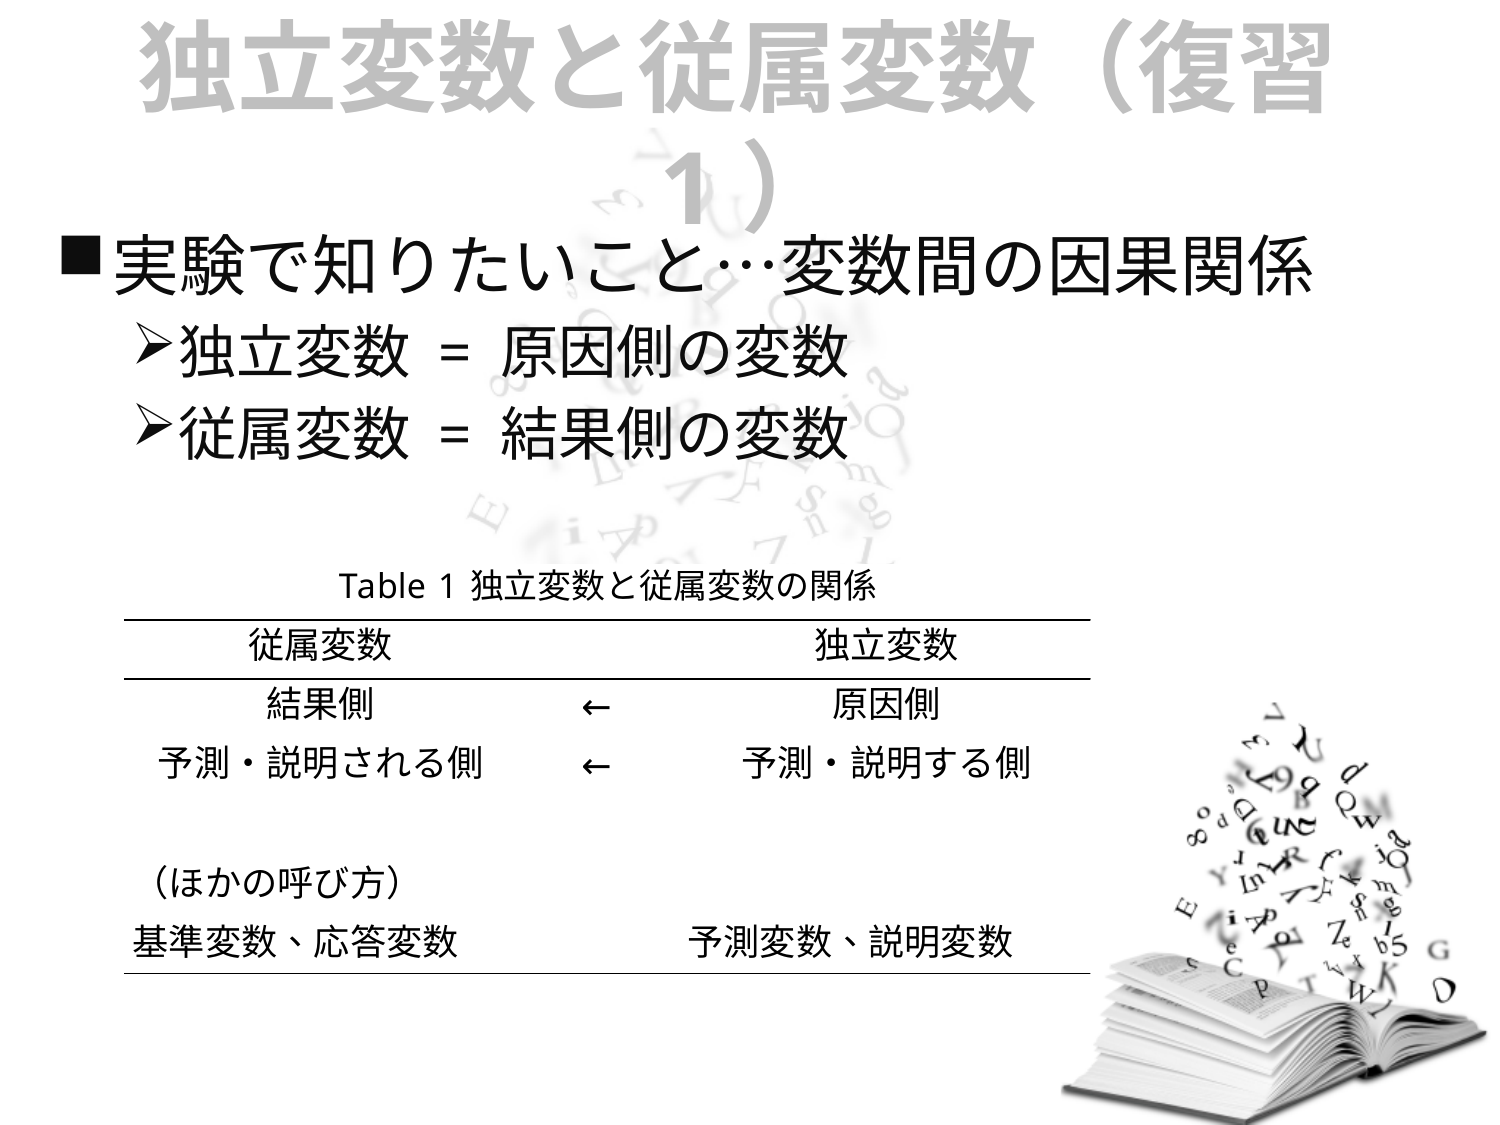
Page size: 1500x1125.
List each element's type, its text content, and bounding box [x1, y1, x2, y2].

text_box 独立変数と従属変数（復習1） [74, 30, 1425, 216]
picture [0, 0, 1500, 1125]
text_box 実験で知りたいこと…変数間の因果関係 独立変数 = 原因側の変数 従属変数 = 結果側の変数 [41, 216, 1451, 492]
